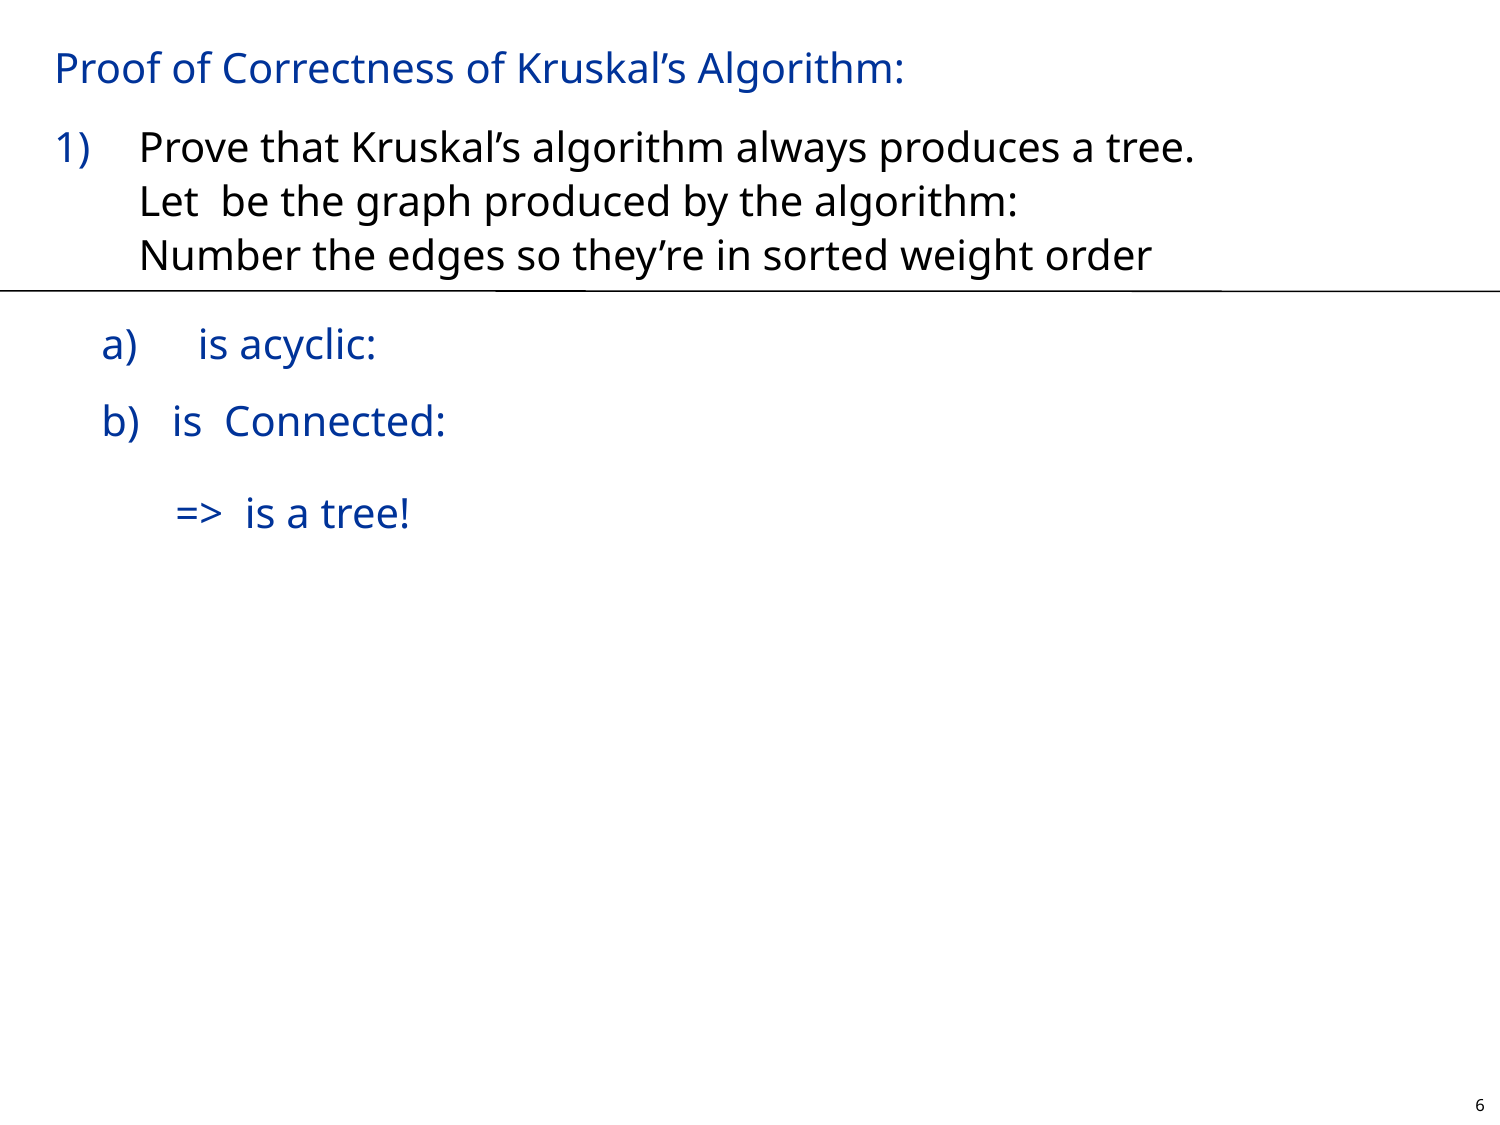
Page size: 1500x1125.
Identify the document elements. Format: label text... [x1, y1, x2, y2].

slide_number 6 [1187, 1087, 1500, 1125]
